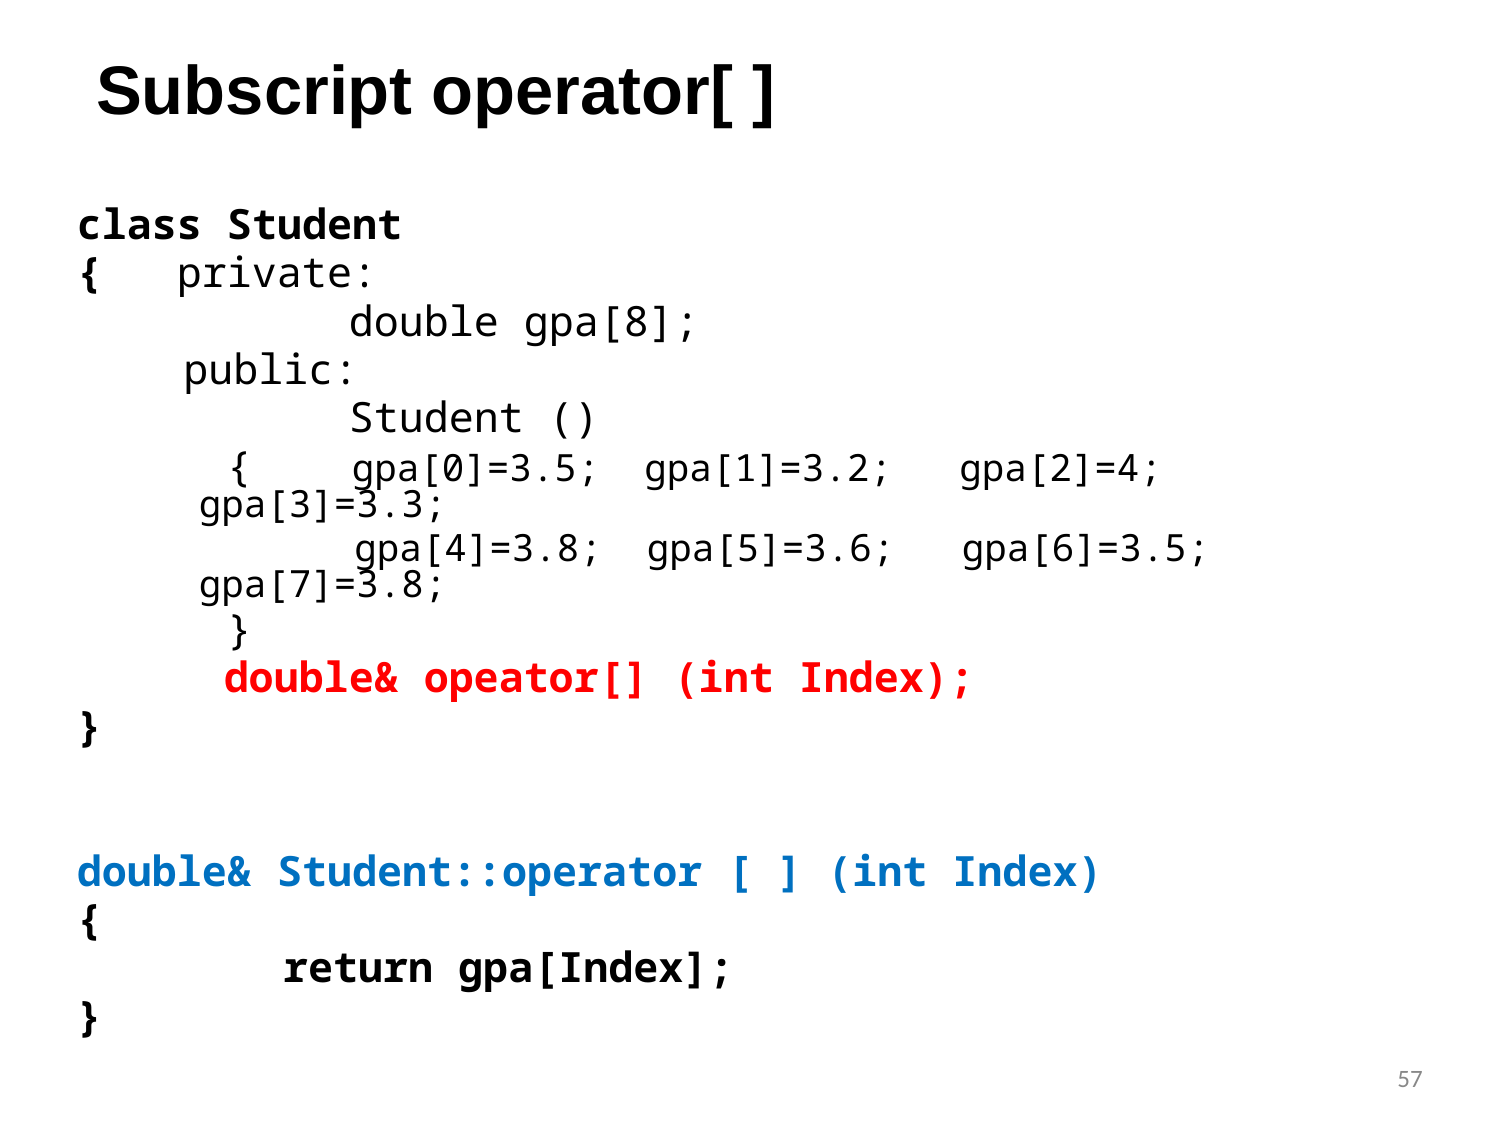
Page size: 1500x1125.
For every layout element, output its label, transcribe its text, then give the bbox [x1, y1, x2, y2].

title Subscript operator[ ] [81, 0, 1419, 175]
slide_number ‹#› [1087, 1047, 1438, 1108]
text_box class Student { private: double gpa[8]; public: Student () { gpa[0]=3.5; gpa[1]=3.2; gpa[2]=4; gpa[3]=3.3; gpa[4]=3.8; gpa[5]=3.6; gpa[6]=3.5; gpa[7]=3.8; } double& opeator[] (int Index); } double& Student::operator [ ] (int Index) { return gpa[Index]; } [61, 200, 1438, 1063]
